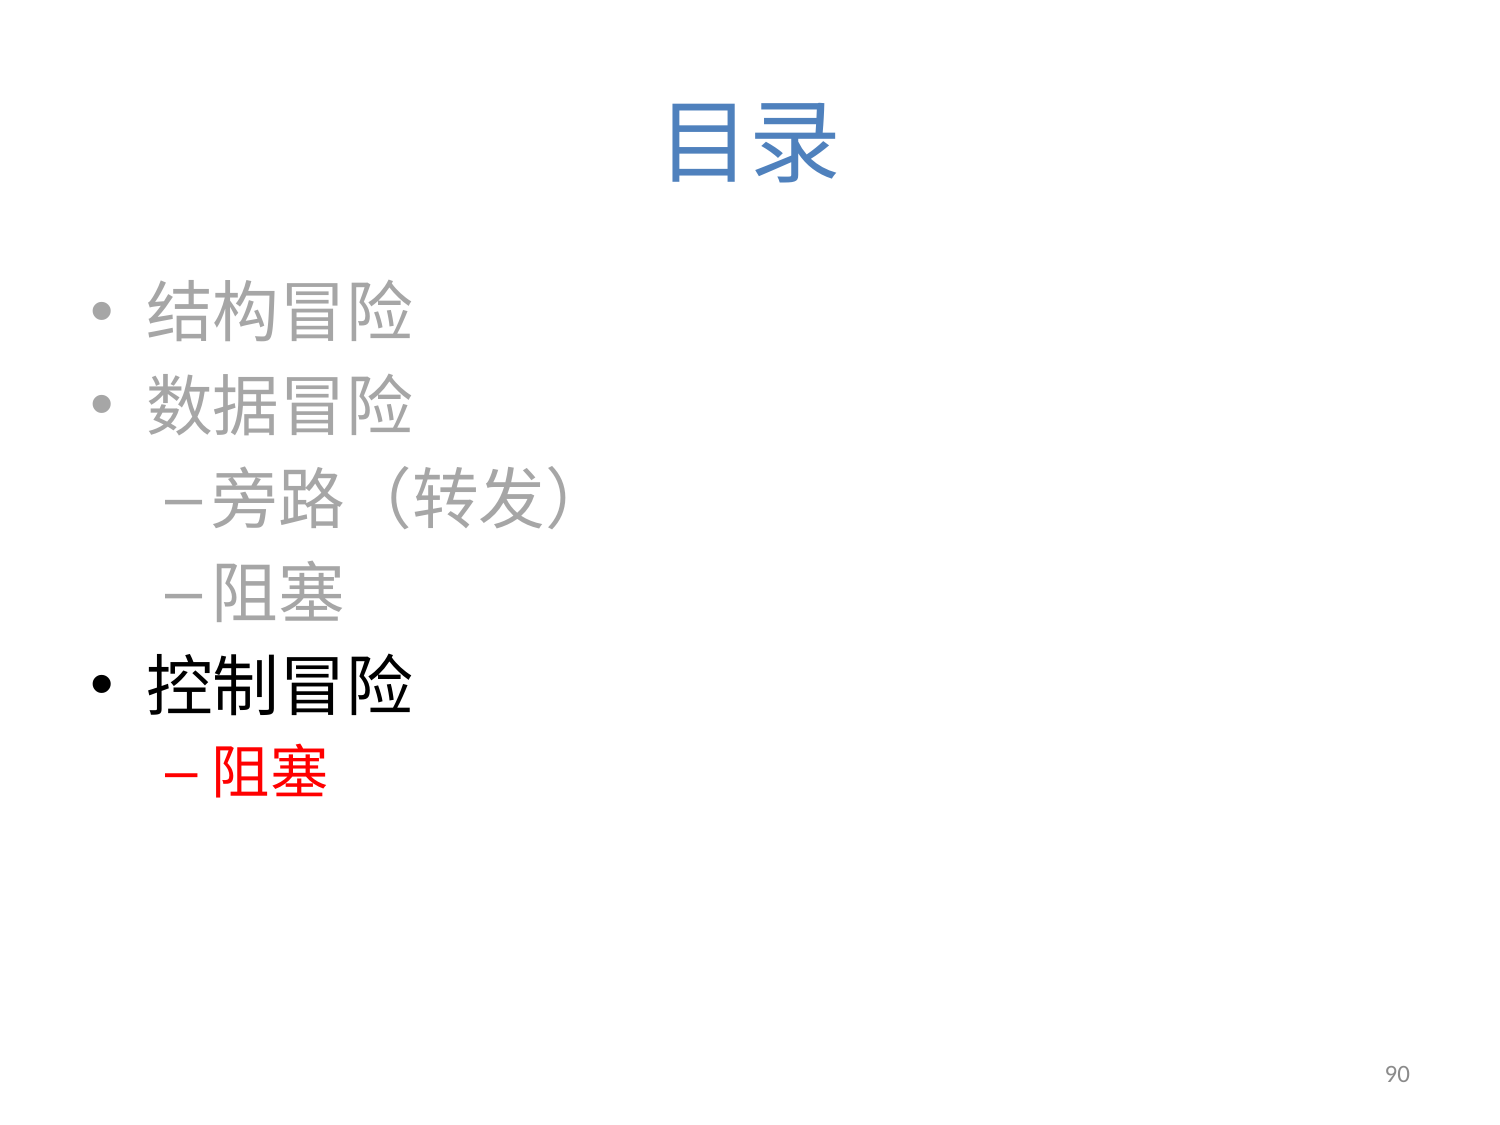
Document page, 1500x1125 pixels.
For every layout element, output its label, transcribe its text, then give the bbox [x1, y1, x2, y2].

title 目录 [75, 45, 1425, 233]
list 结构冒险 数据冒险 旁路（转发） 阻塞 控制冒险 阻塞 [75, 262, 1425, 1073]
slide_number 90 [1074, 1042, 1425, 1103]
